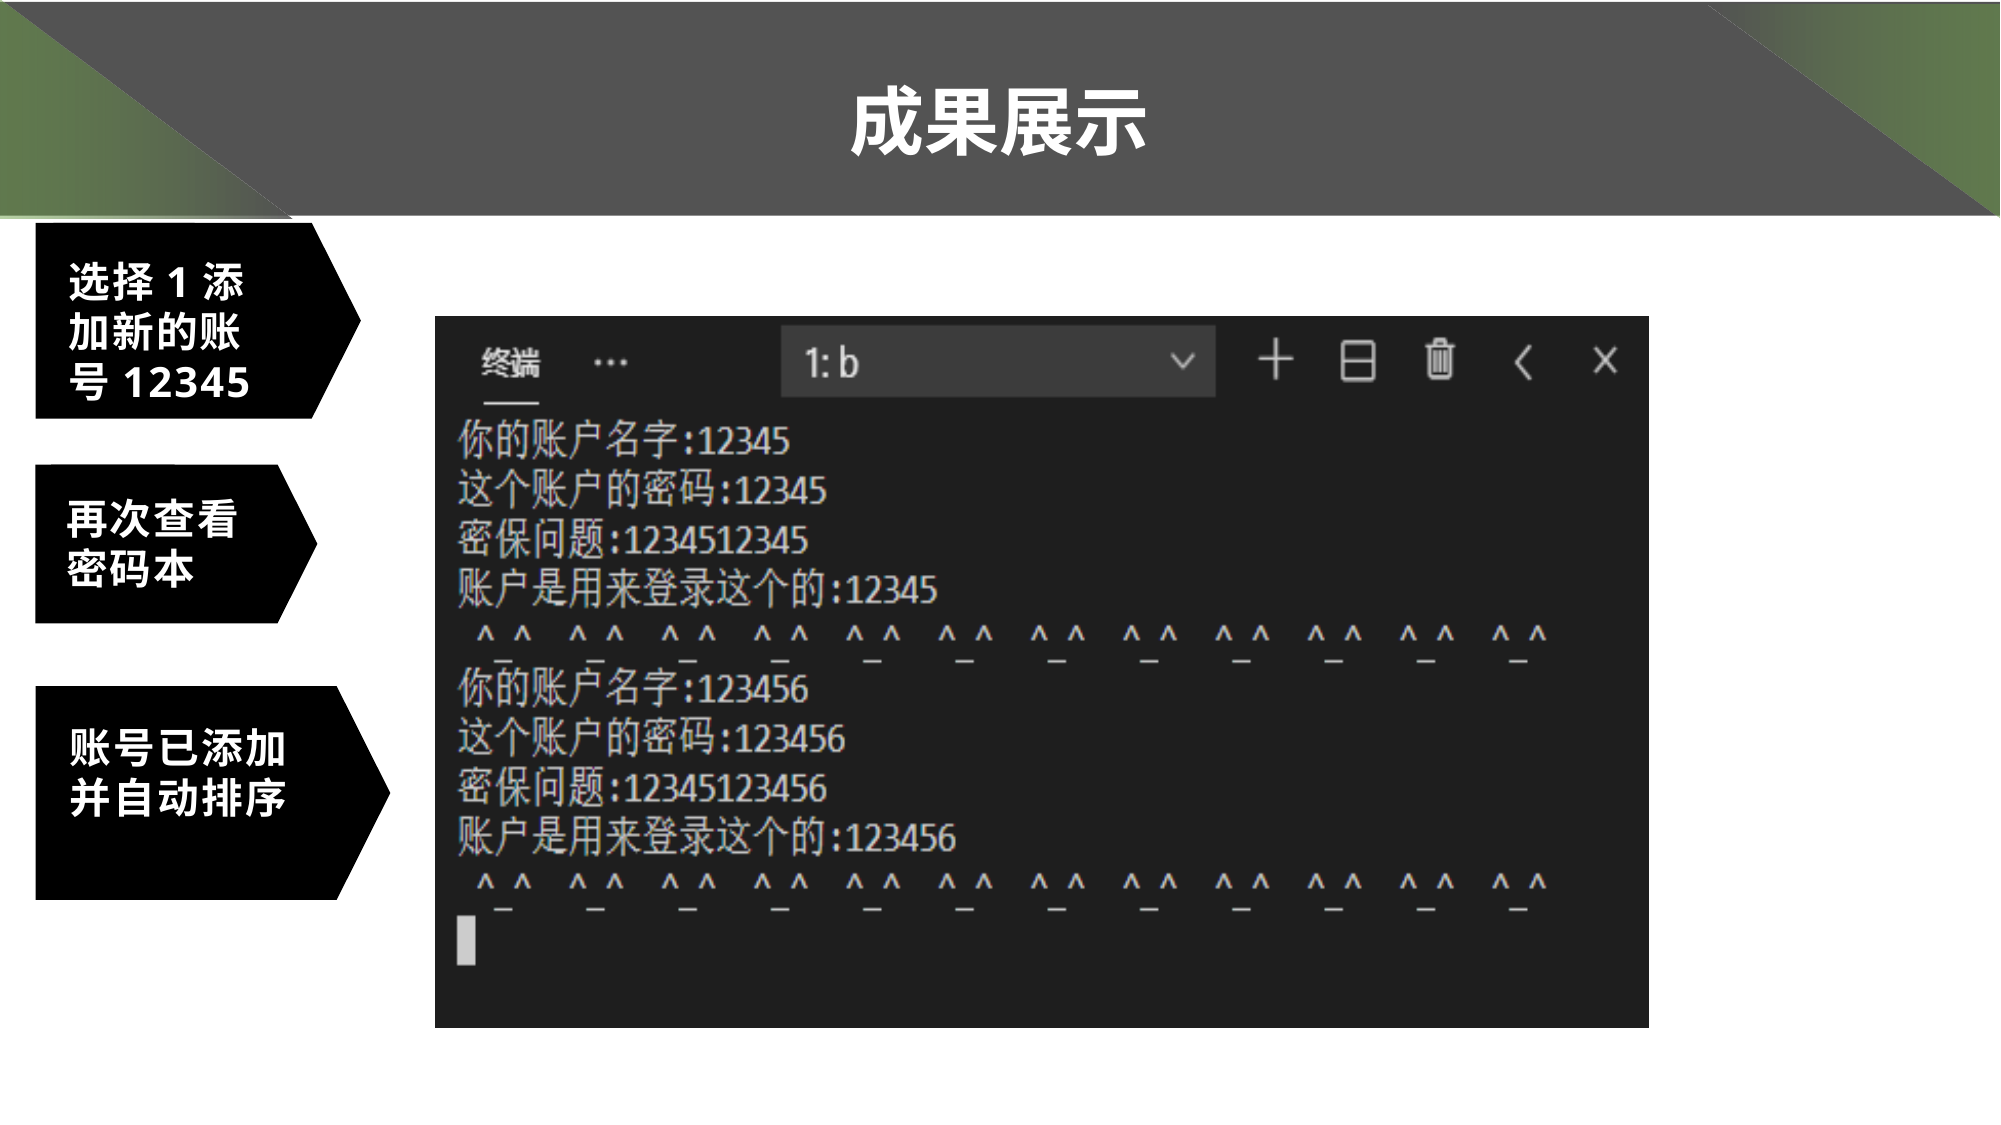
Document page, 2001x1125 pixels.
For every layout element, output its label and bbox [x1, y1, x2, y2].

text_box [35, 686, 391, 900]
text_box [35, 222, 361, 419]
text_box [35, 464, 318, 624]
text_box [0, 0, 2000, 219]
picture [435, 316, 1649, 1028]
